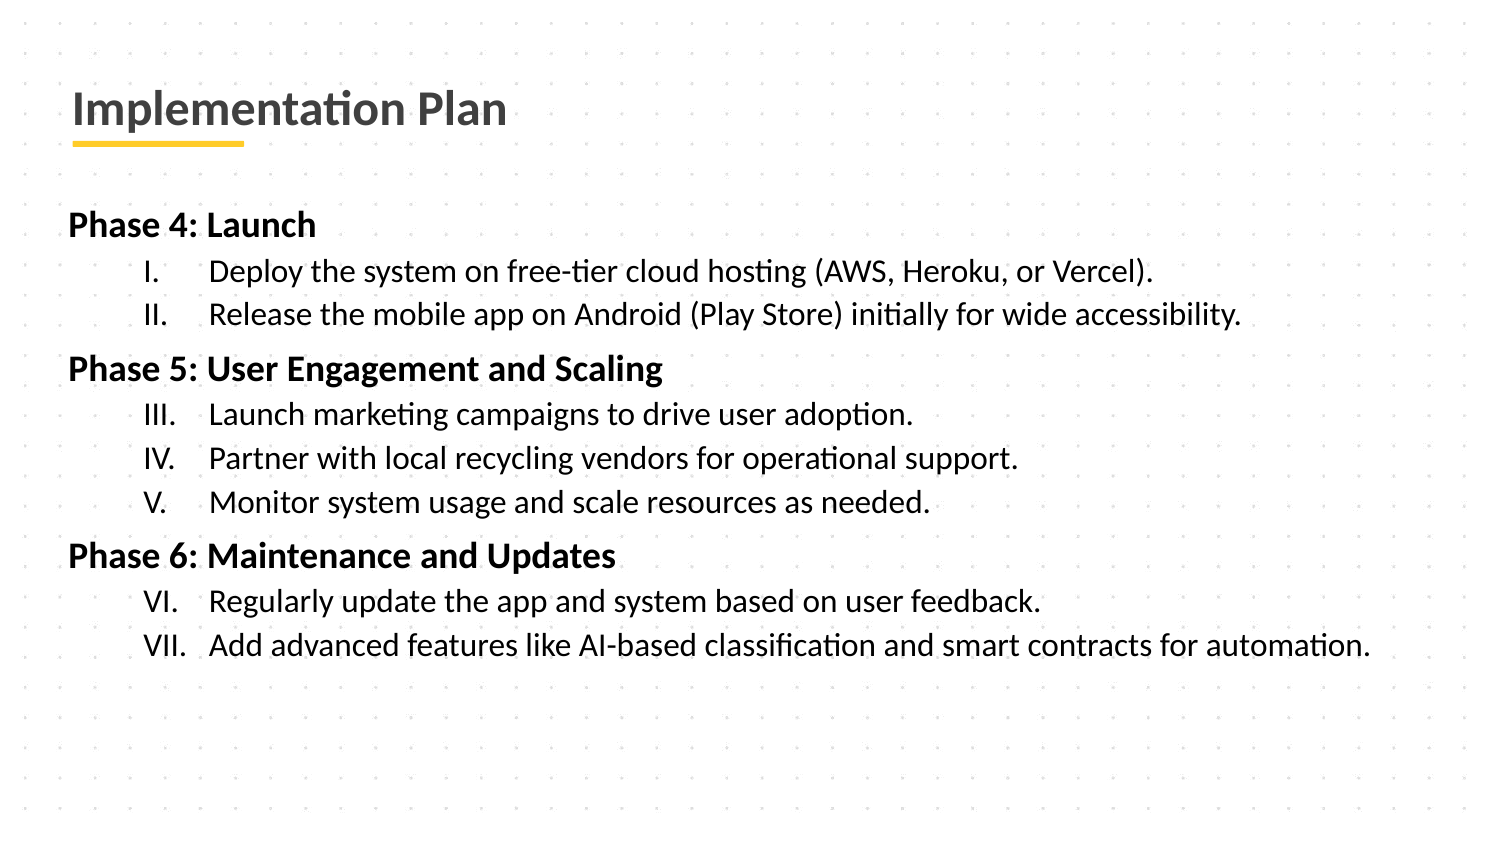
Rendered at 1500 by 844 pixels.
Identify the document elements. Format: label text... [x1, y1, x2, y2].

picture [7, 6, 1493, 838]
list Phase 4: Launch Deploy the system on free-tier cloud hosting (AWS, Heroku, or Vercel). Release the mobile app on Android (Play Store) initially for wide accessibility. Phase 5: User Engagement and Scaling Launch marketing campaigns to drive user adoption. Partner with local recycling vendors for operational support. Monitor system usage and scale resources as needed. Phase 6: Maintenance and Updates Regularly update the app and system based on user feedback. Add advanced features like AI-based classification and smart contracts for automation. [57, 144, 1423, 834]
title Implementation Plan [57, 0, 1458, 145]
